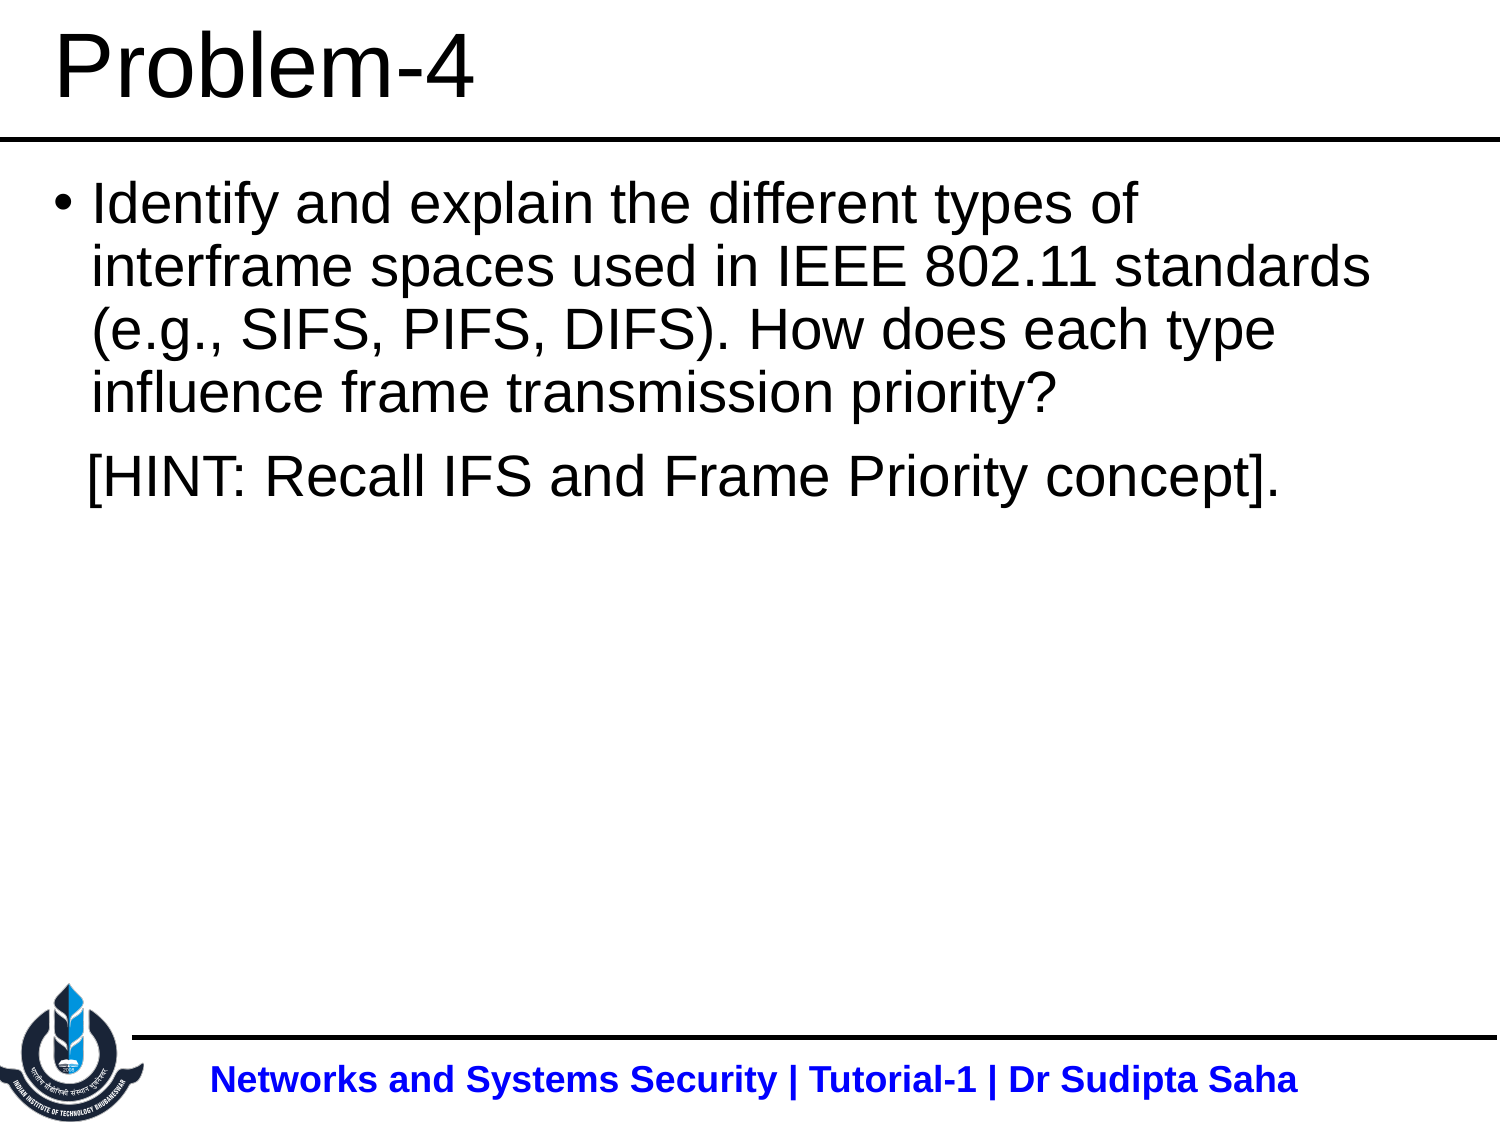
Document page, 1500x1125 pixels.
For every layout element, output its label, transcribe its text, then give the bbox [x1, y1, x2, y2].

title Problem-4 [38, 10, 1433, 126]
picture [0, 983, 144, 1122]
list Identify and explain the different types of interframe spaces used in IEEE 802.11 standards (e.g., SIFS, PIFS, DIFS). How does each type influence frame transmission priority? [HINT: Recall IFS and Frame Priority concept]. [38, 166, 1433, 986]
picture [71, 1038, 81, 1047]
